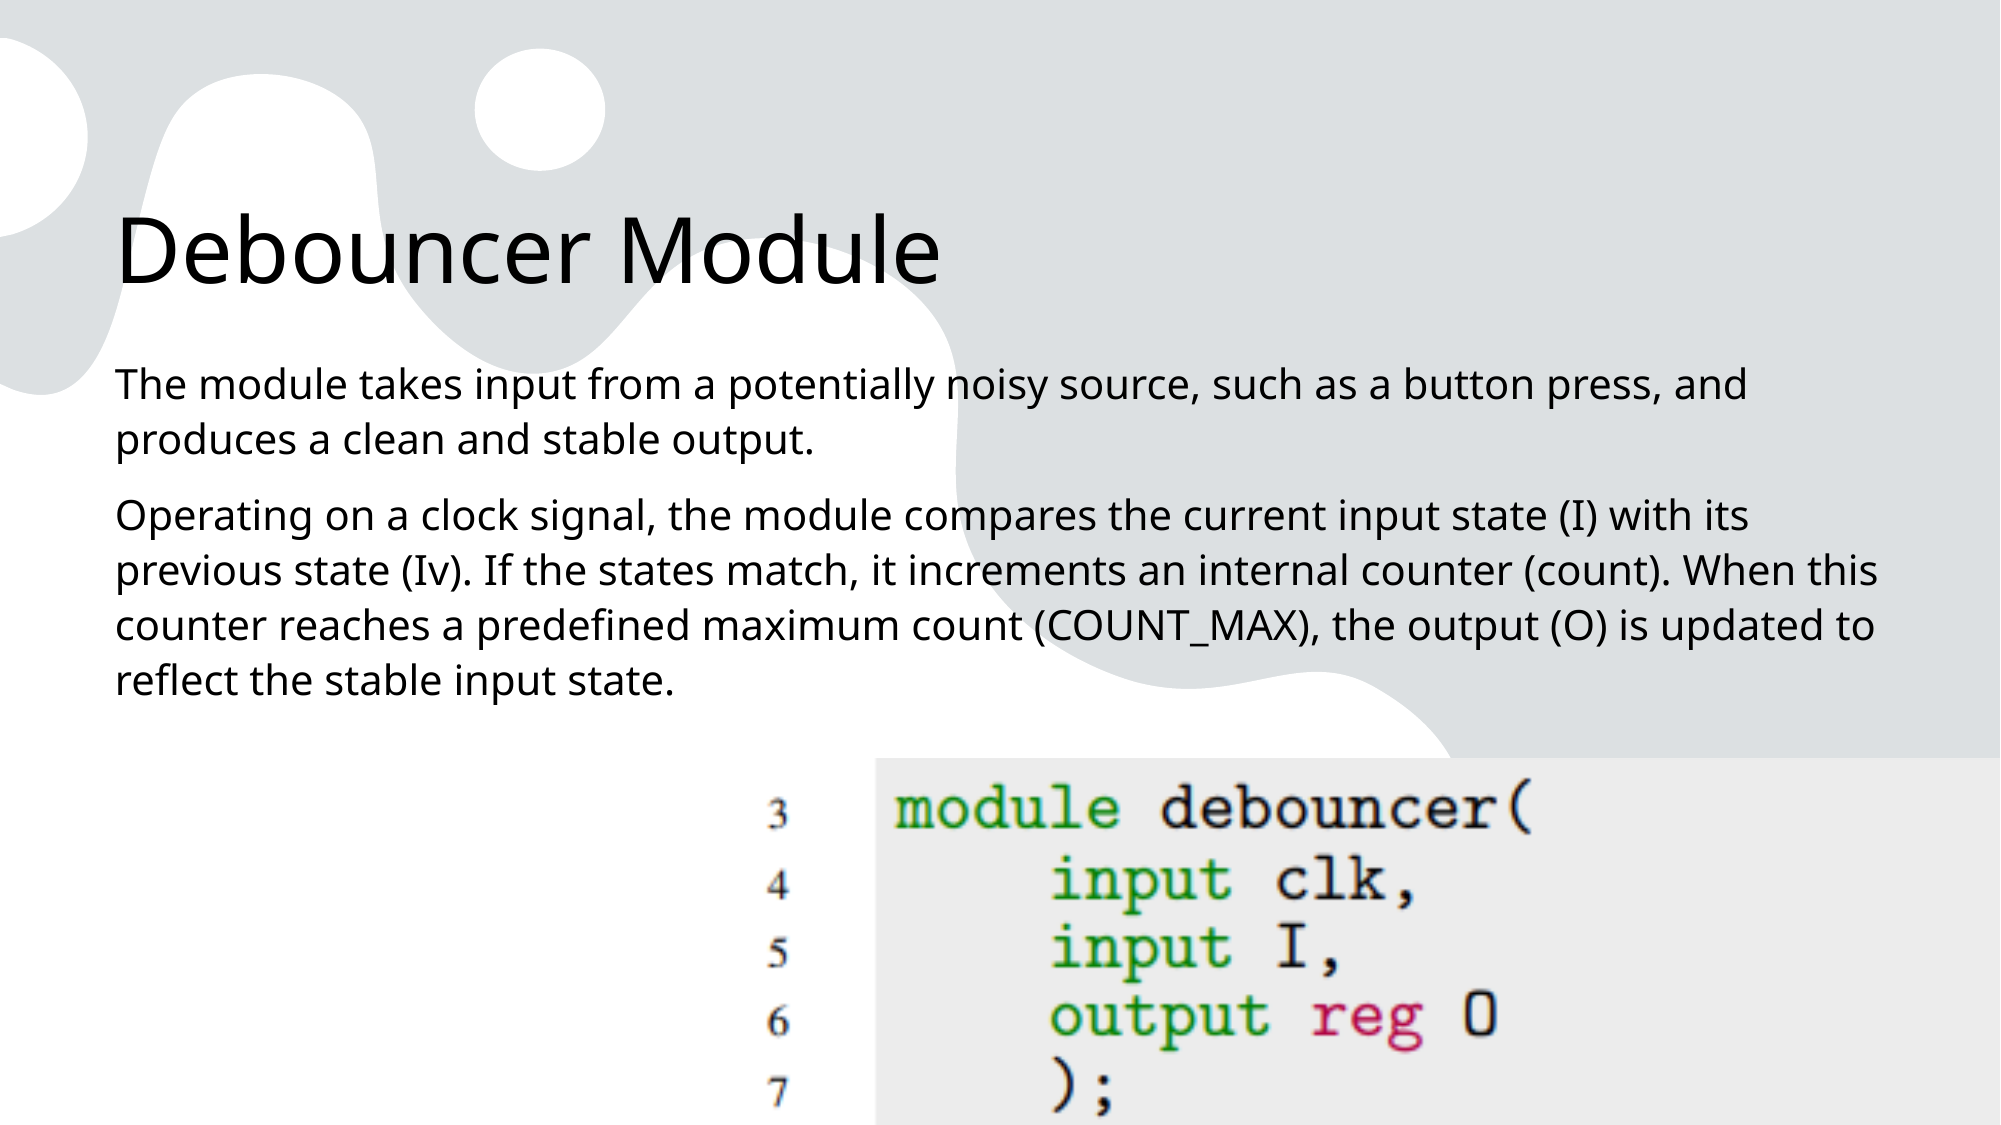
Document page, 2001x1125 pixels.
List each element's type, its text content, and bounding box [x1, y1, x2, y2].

title Debouncer Module [99, 91, 1900, 309]
picture [747, 758, 2000, 1125]
list The module takes input from a potentially noisy source, such as a button press, and produces a clean and stable output. Operating on a clock signal, the module compares the current input state (I) with its previous state (Iv). If the states match, it increments an internal counter (count). When this counter reaches a predefined maximum count (COUNT_MAX), the output (O) is updated to reflect the stable input state. [99, 345, 1900, 1008]
